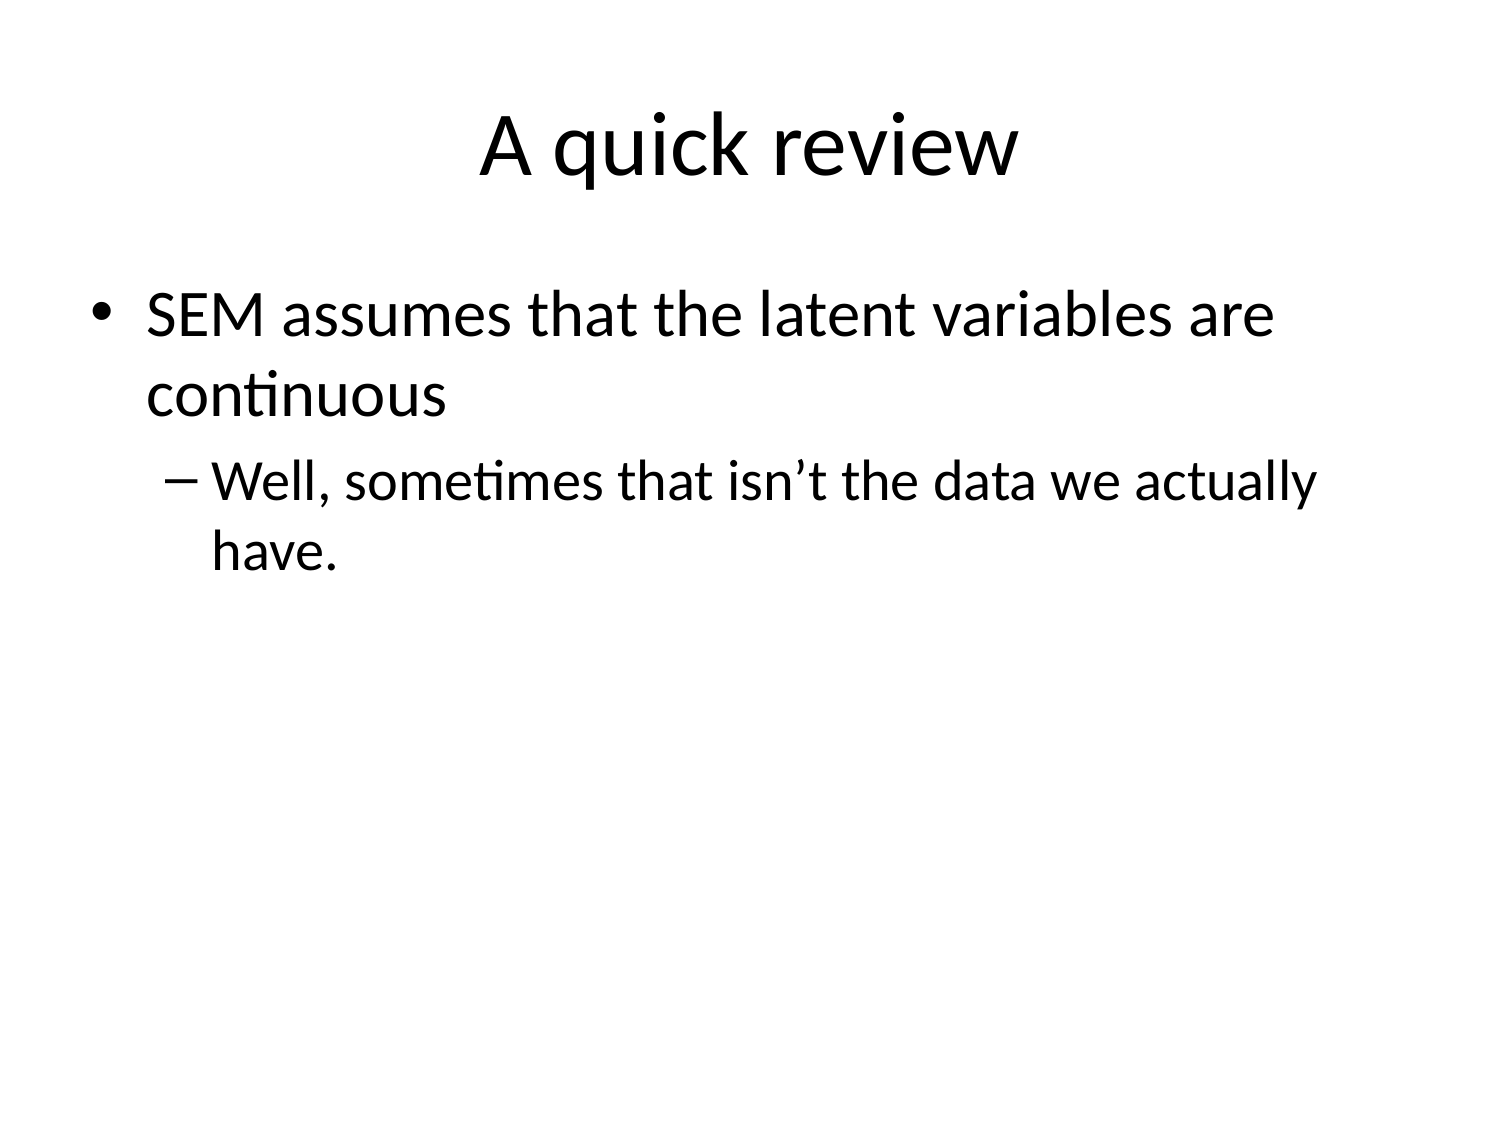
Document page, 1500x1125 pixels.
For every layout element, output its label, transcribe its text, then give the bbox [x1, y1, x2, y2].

title A quick review [75, 45, 1425, 233]
list SEM assumes that the latent variables are continuous Well, sometimes that isn’t the data we actually have. [75, 262, 1425, 1005]
